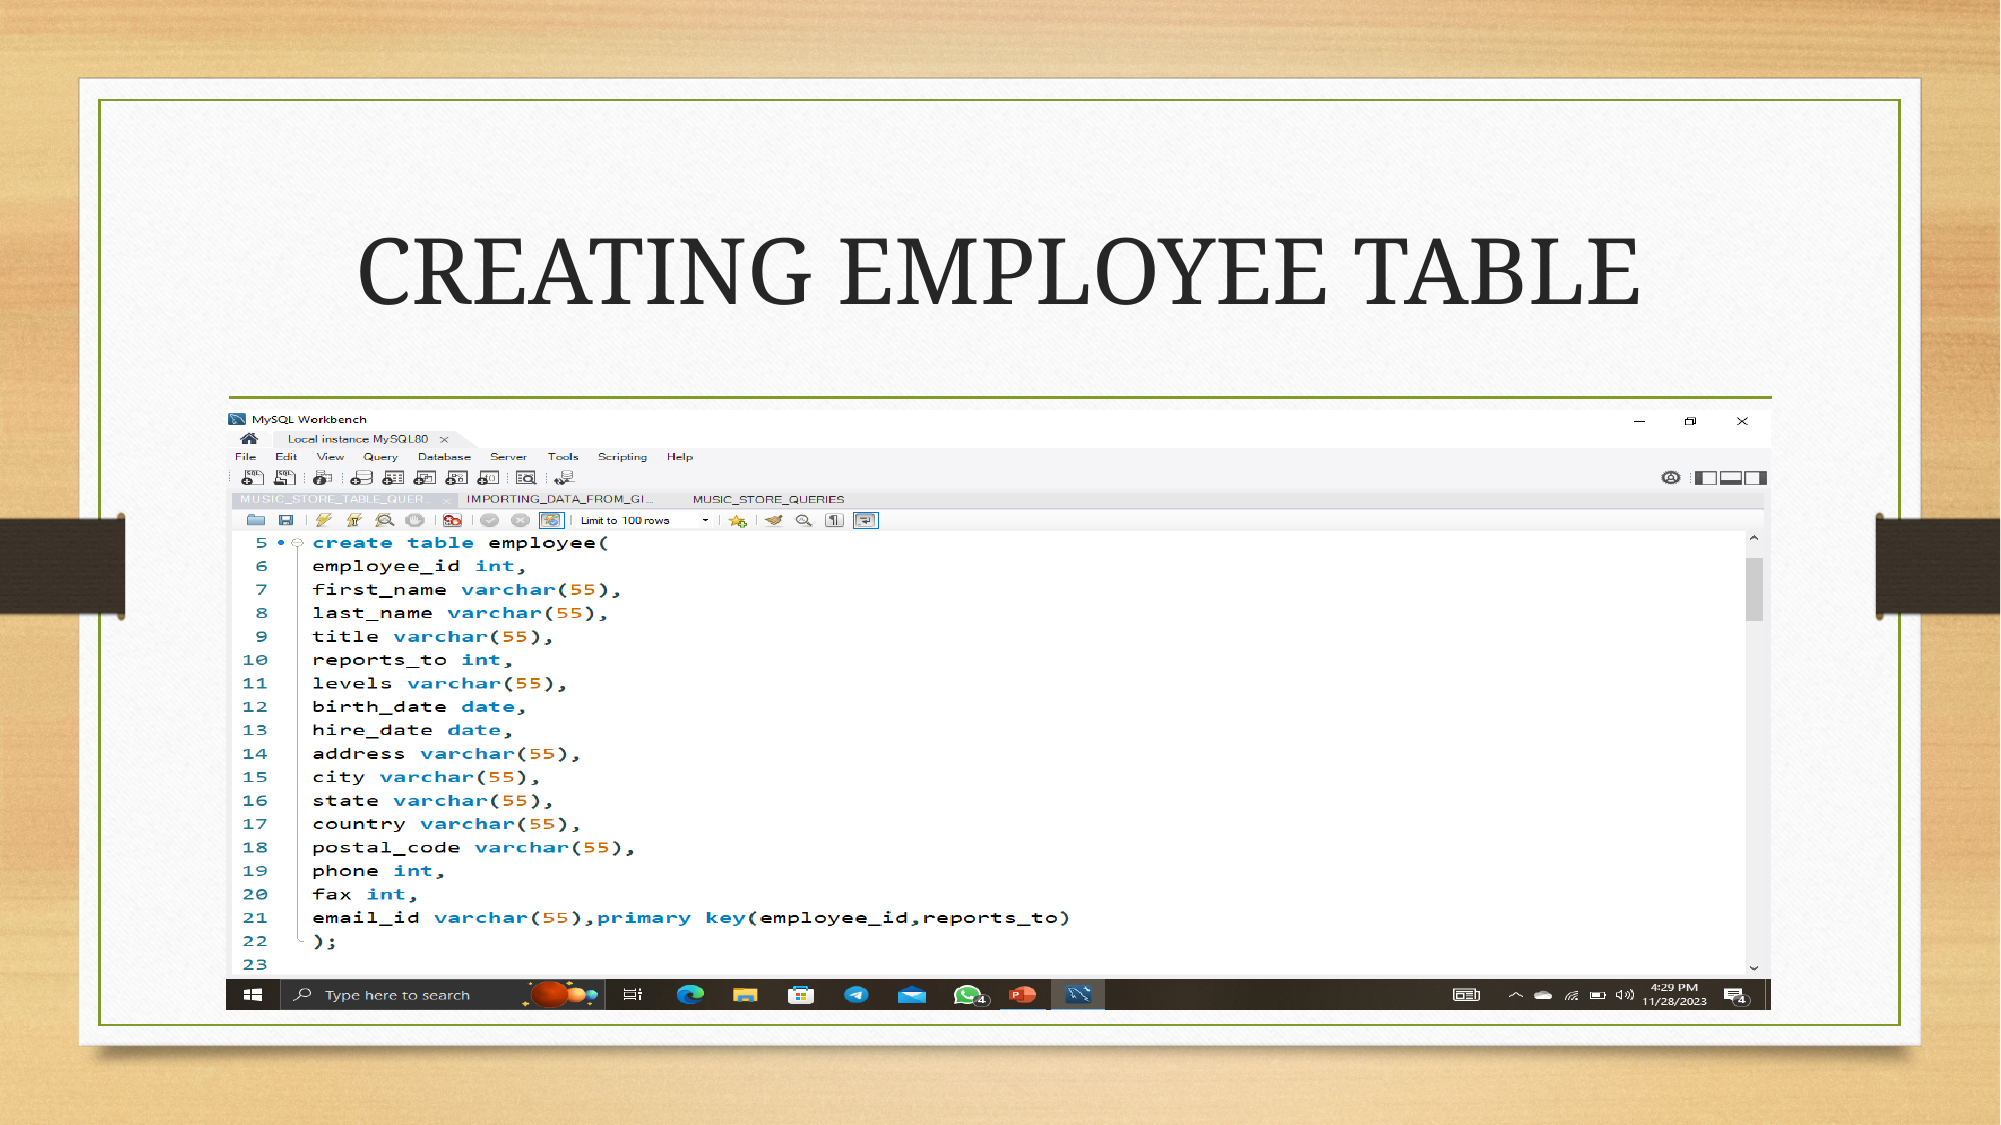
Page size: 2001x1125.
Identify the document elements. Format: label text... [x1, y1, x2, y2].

title CREATING EMPLOYEE TABLE [212, 161, 1788, 375]
picture [0, 0, 2001, 1125]
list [226, 410, 1771, 1010]
